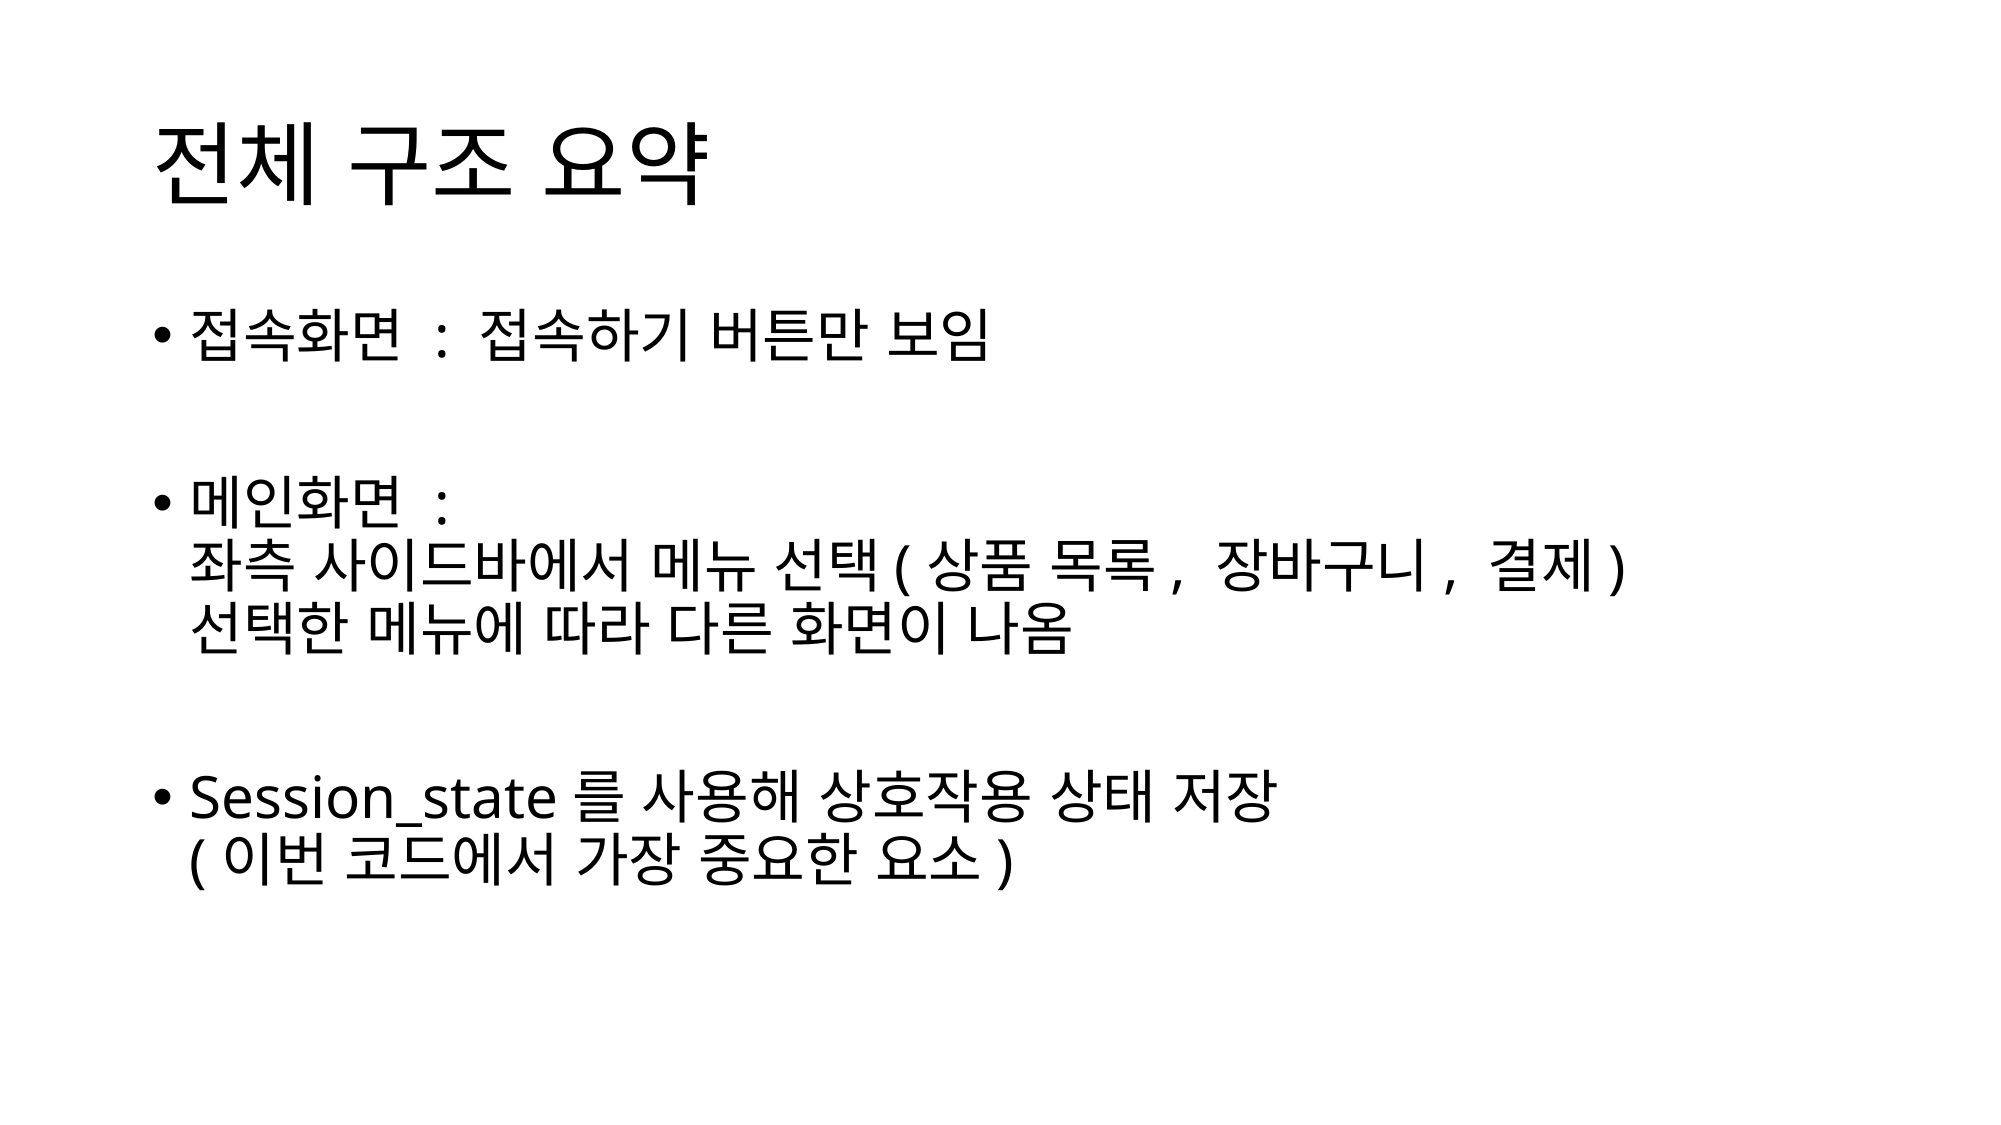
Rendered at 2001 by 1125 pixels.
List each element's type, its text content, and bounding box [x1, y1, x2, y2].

title 전체 구조 요약 [137, 59, 1863, 278]
list 접속화면 : 접속하기 버튼만 보임 메인화면 : 좌측 사이드바에서 메뉴 선택(상품 목록, 장바구니, 결제) 선택한 메뉴에 따라 다른 화면이 나옴 Session_state를 사용해 상호작용 상태 저장 (이번 코드에서 가장 중요한 요소) [137, 299, 1863, 1014]
